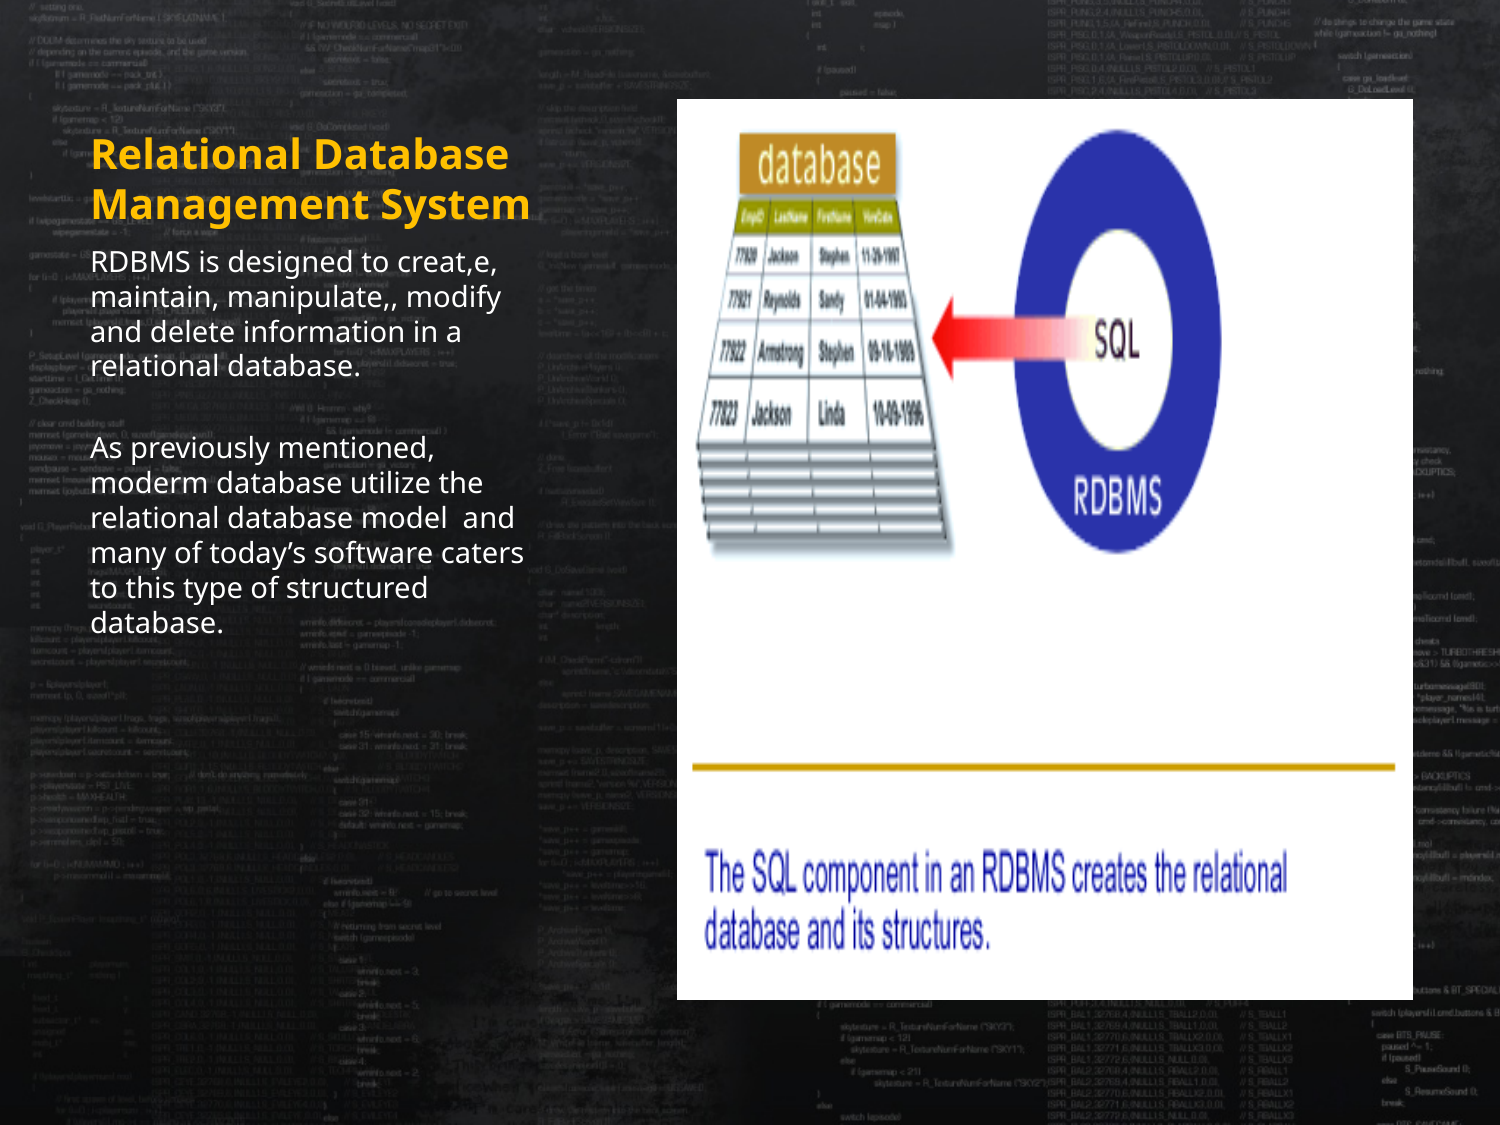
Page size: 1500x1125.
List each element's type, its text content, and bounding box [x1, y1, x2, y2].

title Relational Database Management System [75, 44, 569, 235]
picture [0, 0, 1500, 1125]
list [677, 99, 1413, 1001]
list RDBMS is designed to creat,e, maintain, manipulate,, modify and delete information in a relational database. As previously mentioned, moderm database utilize the relational database model and many of today’s software caters to this type of structured database. [75, 235, 569, 1005]
